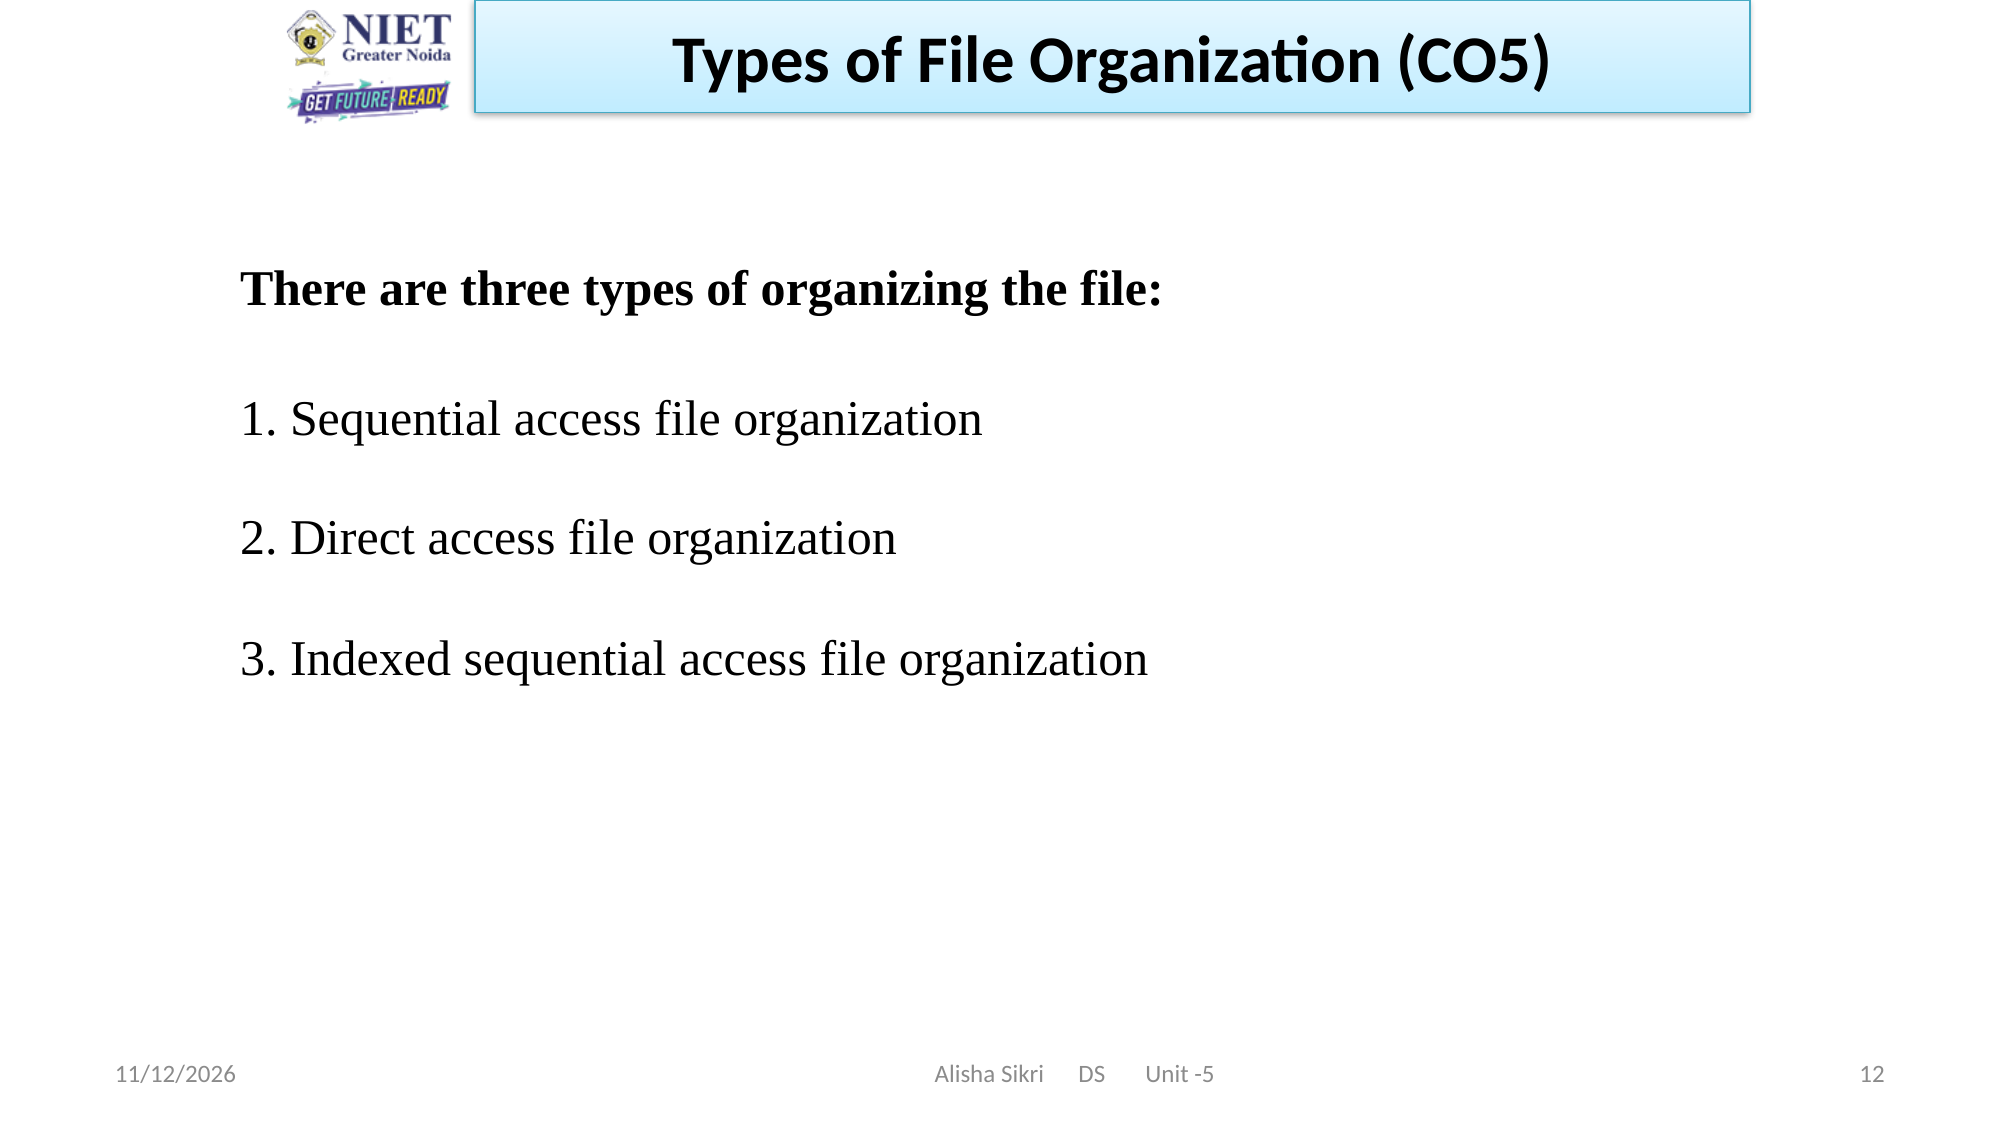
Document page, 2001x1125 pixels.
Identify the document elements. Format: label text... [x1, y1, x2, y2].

list There are three types of organizing the file: 1. Sequential access file organization 2. Direct access file organization 3. Indexed sequential access file organization [225, 187, 1688, 930]
text_box Types of File Organization (CO5) [488, 0, 1751, 113]
picture [249, 0, 488, 135]
slide_number 12 [1433, 1042, 1900, 1103]
footer Alisha Sikri DS Unit -5 [662, 1042, 1433, 1103]
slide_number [99, 1042, 567, 1103]
